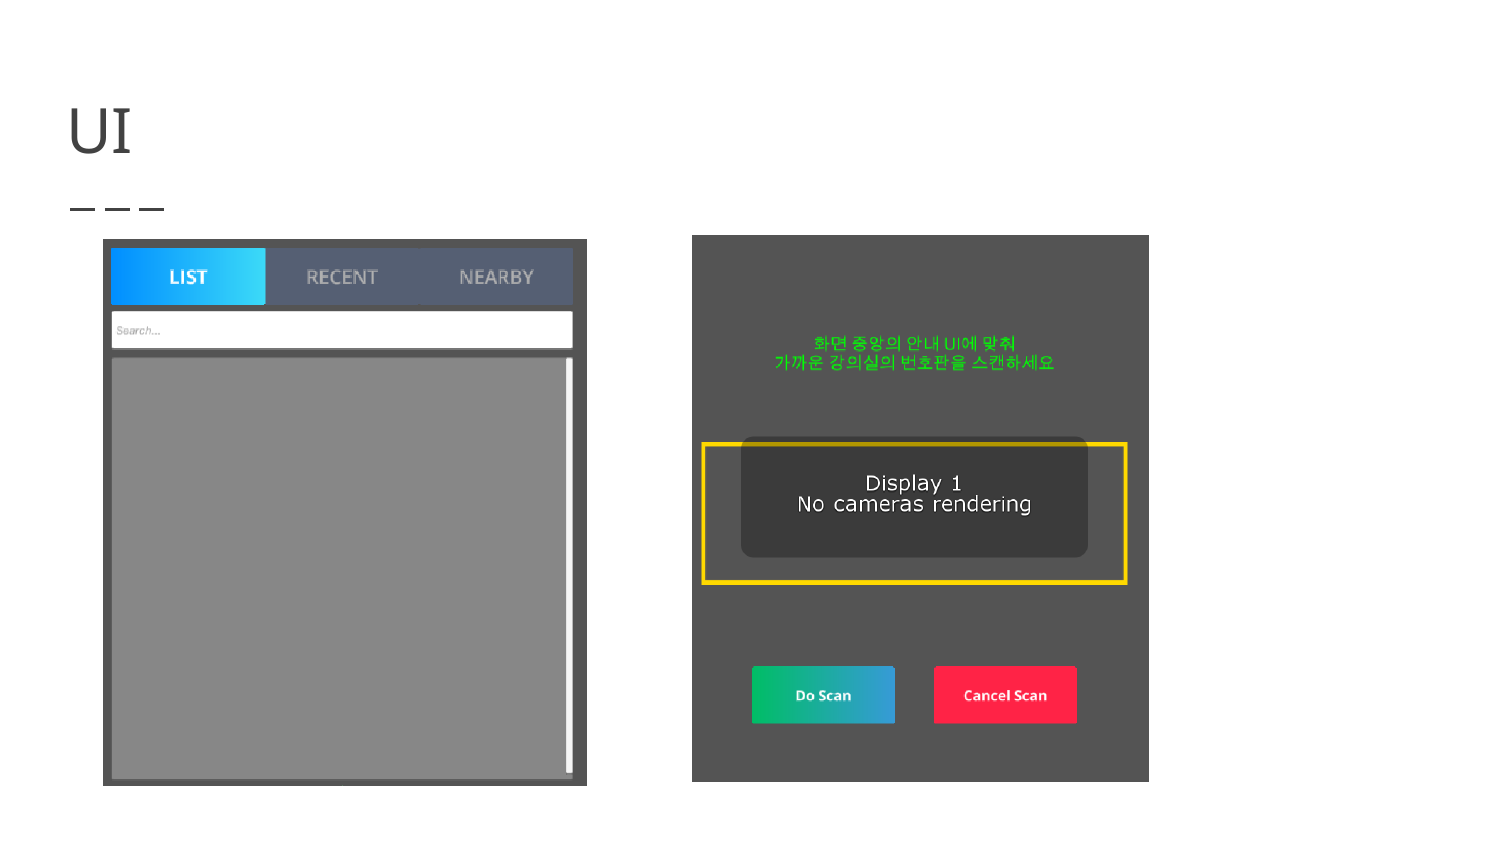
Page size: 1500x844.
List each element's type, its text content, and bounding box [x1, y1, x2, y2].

title UI [51, 61, 1449, 182]
picture [692, 234, 1149, 782]
picture [103, 238, 587, 786]
